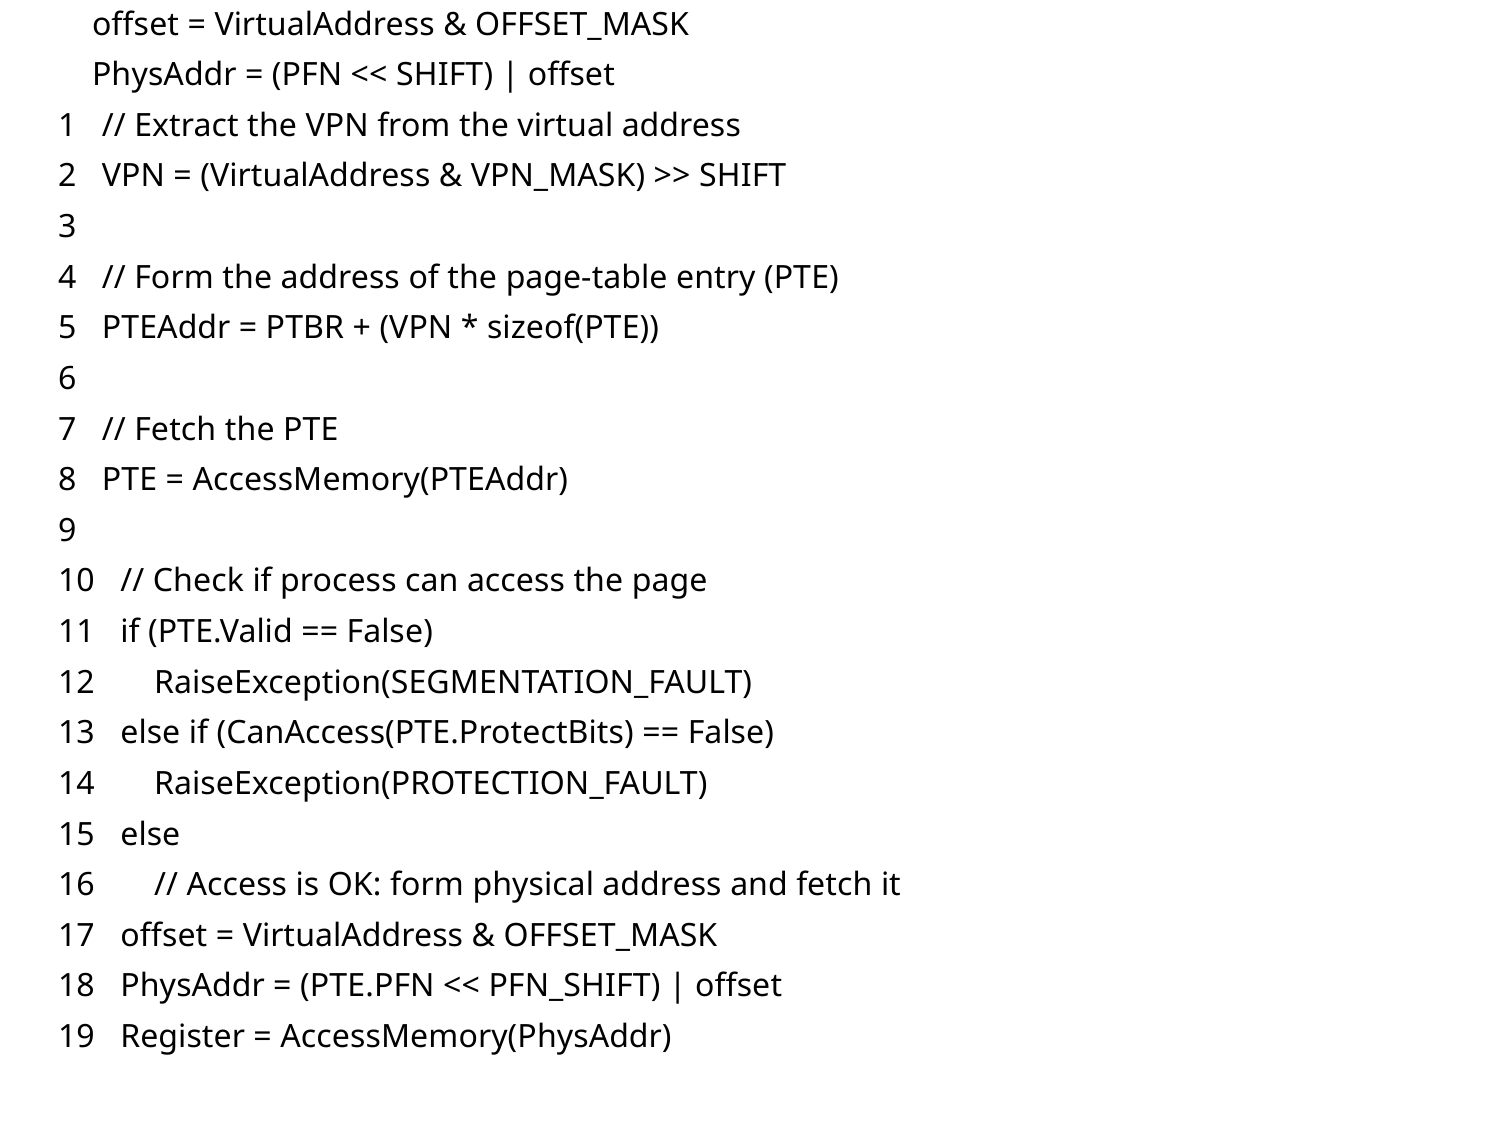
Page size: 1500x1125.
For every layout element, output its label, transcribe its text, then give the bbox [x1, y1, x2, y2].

list offset = VirtualAddress & OFFSET_MASK PhysAddr = (PFN << SHIFT) | offset 1 // Extract the VPN from the virtual address 2 VPN = (VirtualAddress & VPN_MASK) >> SHIFT 3 4 // Form the address of the page-table entry (PTE) 5 PTEAddr = PTBR + (VPN * sizeof(PTE)) 6 7 // Fetch the PTE 8 PTE = AccessMemory(PTEAddr) 9 10 // Check if process can access the page 11 if (PTE.Valid == False) 12 RaiseException(SEGMENTATION_FAULT) 13 else if (CanAccess(PTE.ProtectBits) == False) 14 RaiseException(PROTECTION_FAULT) 15 else 16 // Access is OK: form physical address and fetch it 17 offset = VirtualAddress & OFFSET_MASK 18 PhysAddr = (PTE.PFN << PFN_SHIFT) | offset 19 Register = AccessMemory(PhysAddr) [43, 0, 1440, 1067]
